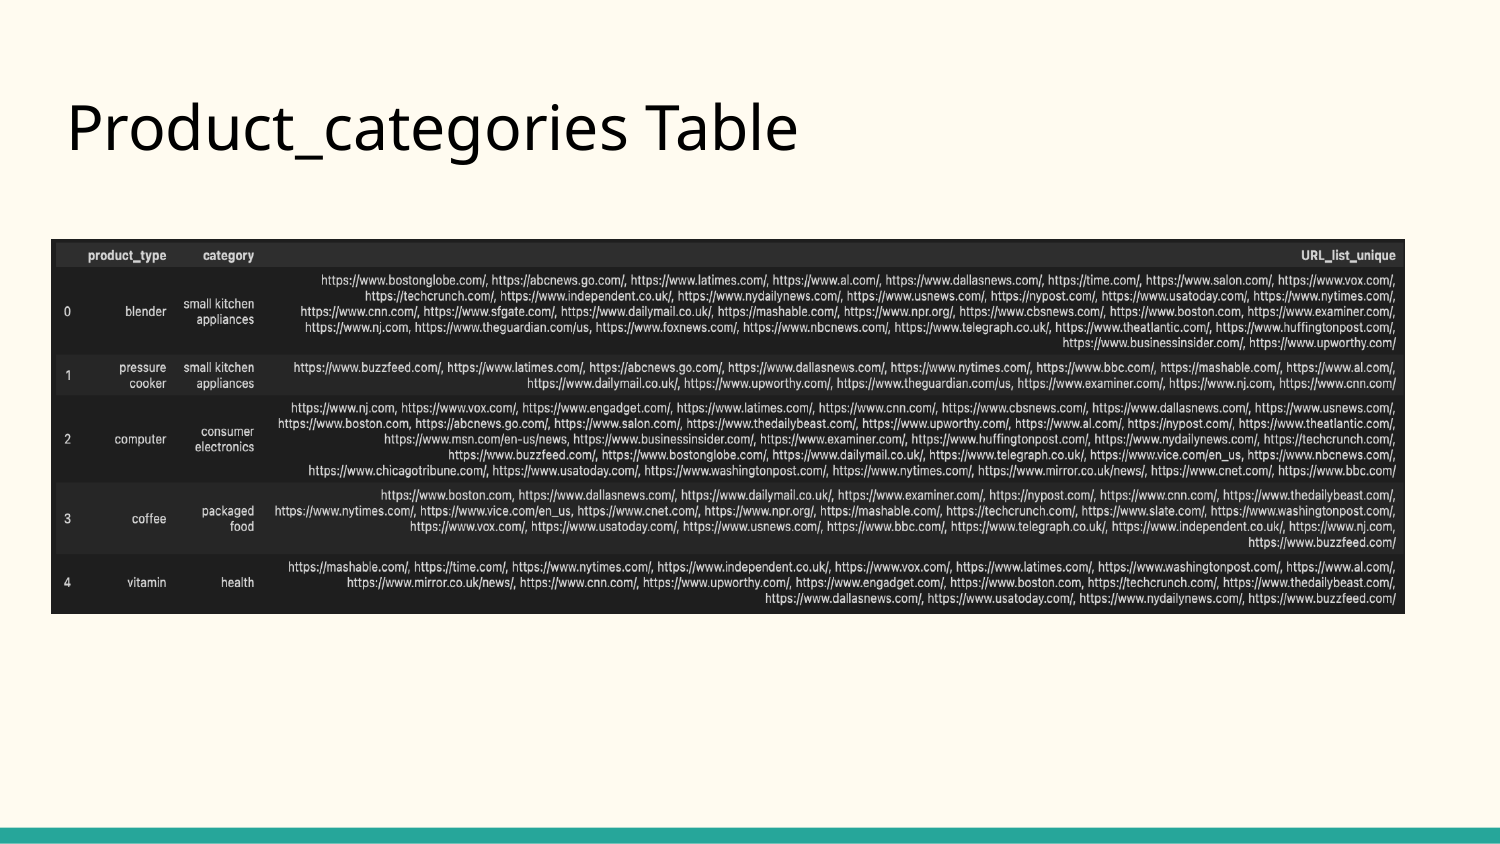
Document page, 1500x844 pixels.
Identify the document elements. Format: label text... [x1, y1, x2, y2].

picture [50, 238, 1405, 615]
title Product_categories Table [51, 72, 1449, 174]
